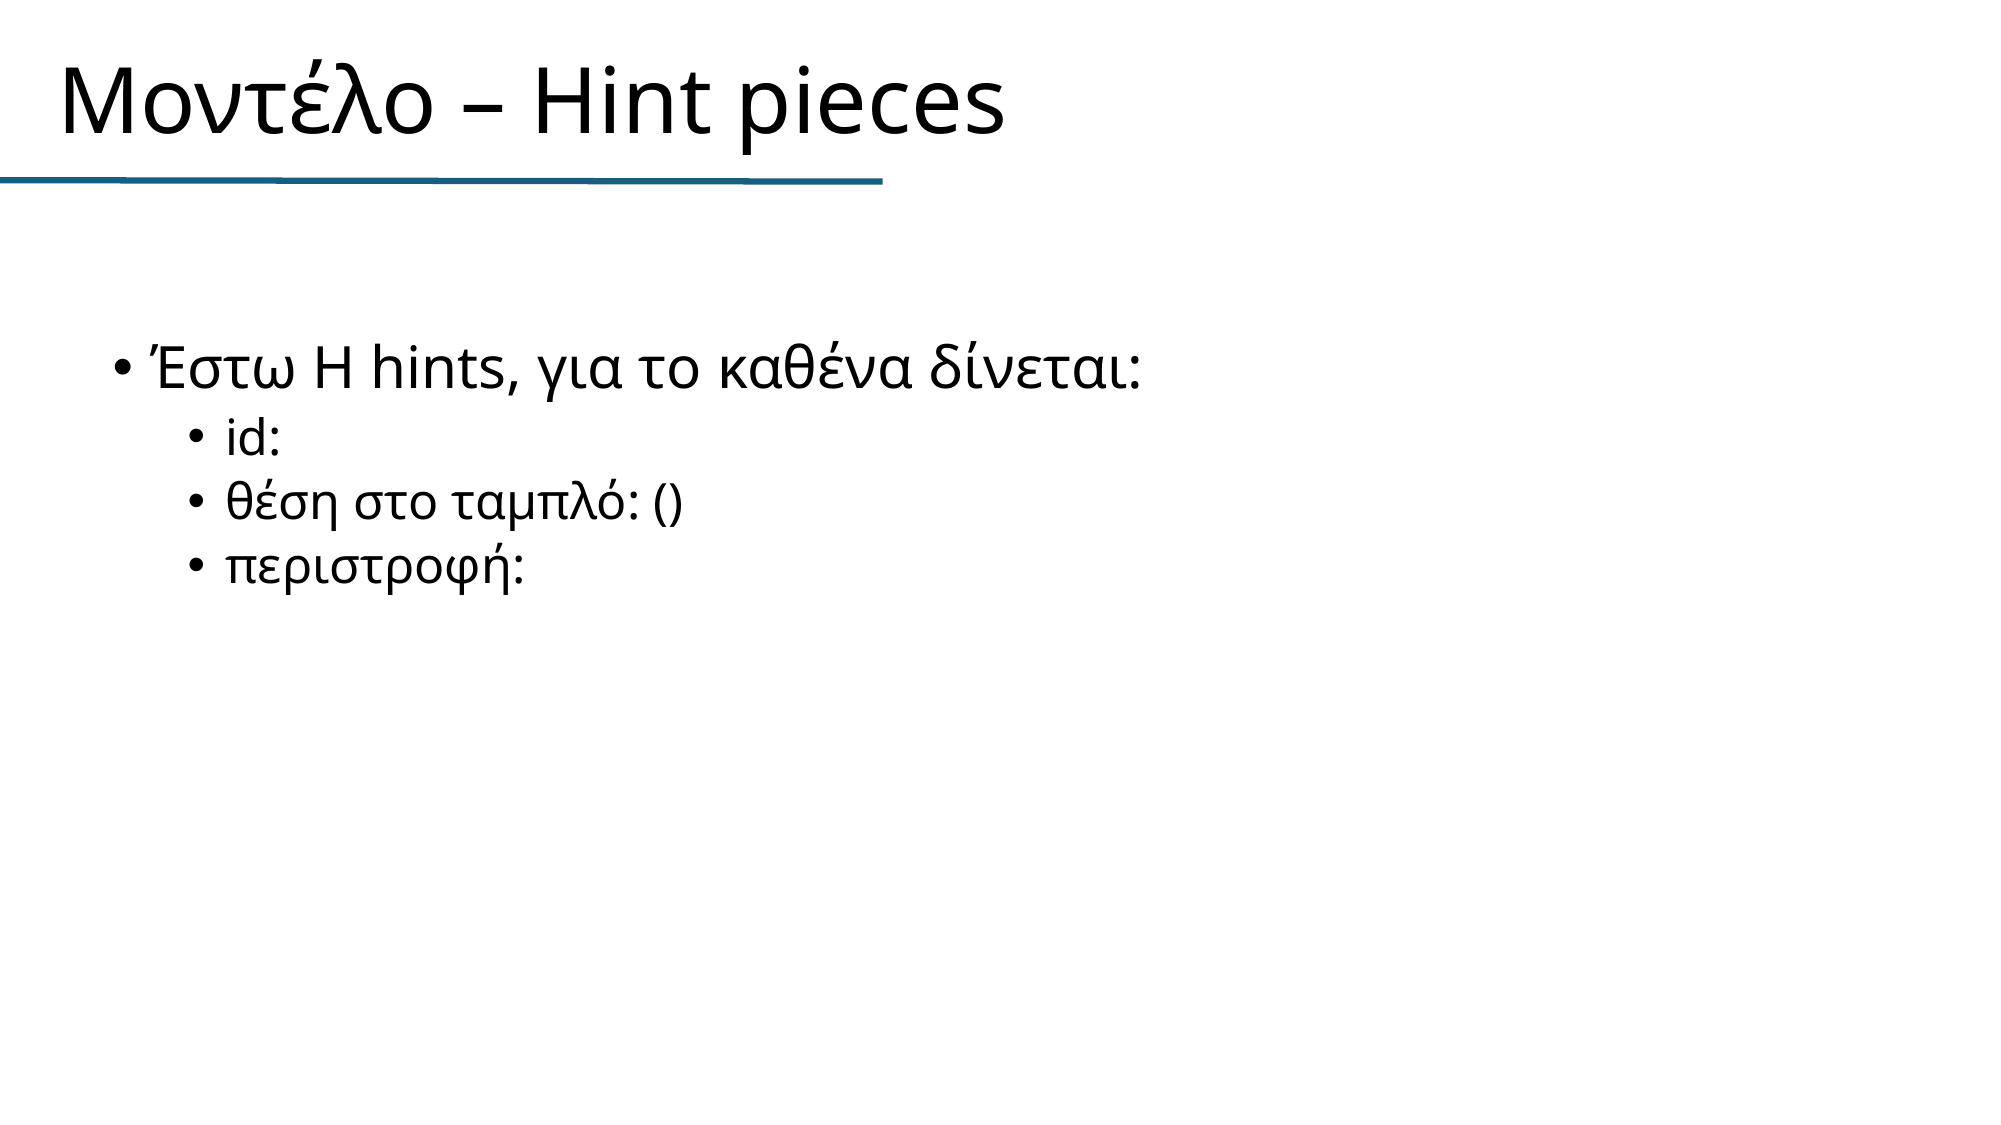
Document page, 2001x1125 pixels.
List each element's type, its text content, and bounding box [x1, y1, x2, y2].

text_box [0, 179, 884, 183]
title Μοντέλο – Hint pieces [42, 25, 1768, 182]
